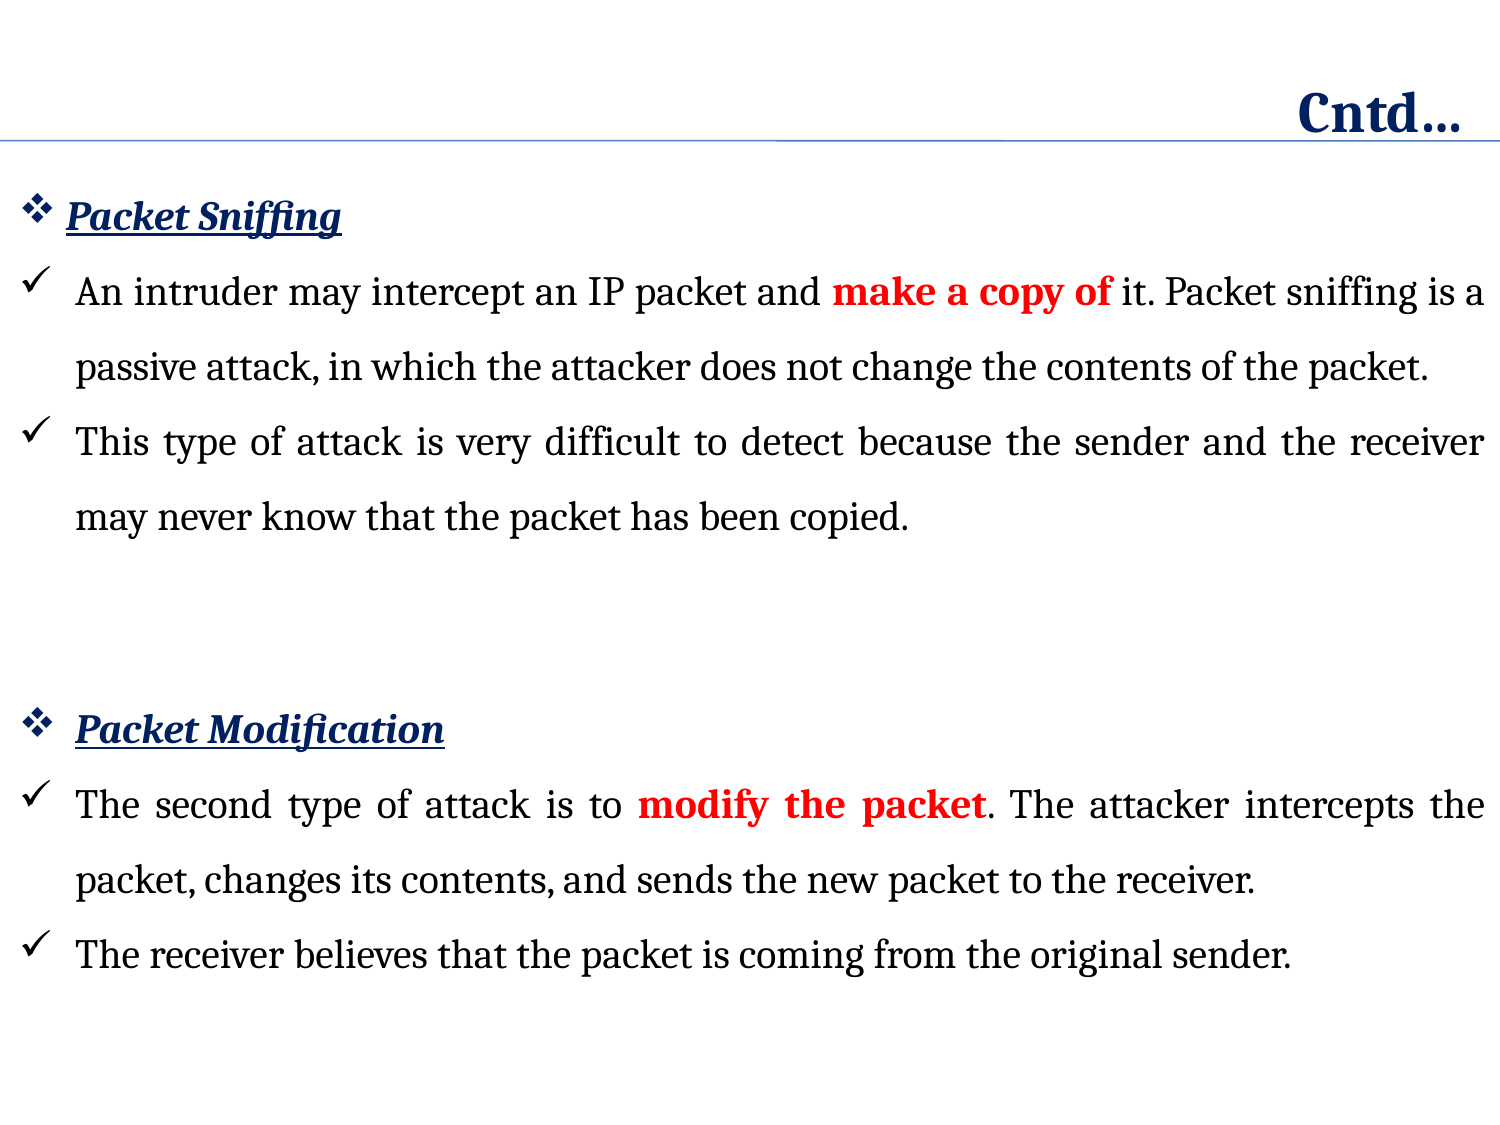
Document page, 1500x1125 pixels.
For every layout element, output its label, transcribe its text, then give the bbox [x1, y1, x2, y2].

text_box Packet Modification The second type of attack is to modify the packet. The attacker intercepts the packet, changes its contents, and sends the new packet to the receiver. The receiver believes that the packet is coming from the original sender. [4, 669, 1500, 985]
text_box Cntd… [1284, 66, 1480, 138]
text_box Packet Sniffing An intruder may intercept an IP packet and make a copy of it. Packet sniffing is a passive attack, in which the attacker does not change the contents of the packet. This type of attack is very difficult to detect because the sender and the receiver may never know that the packet has been copied. [4, 156, 1500, 546]
